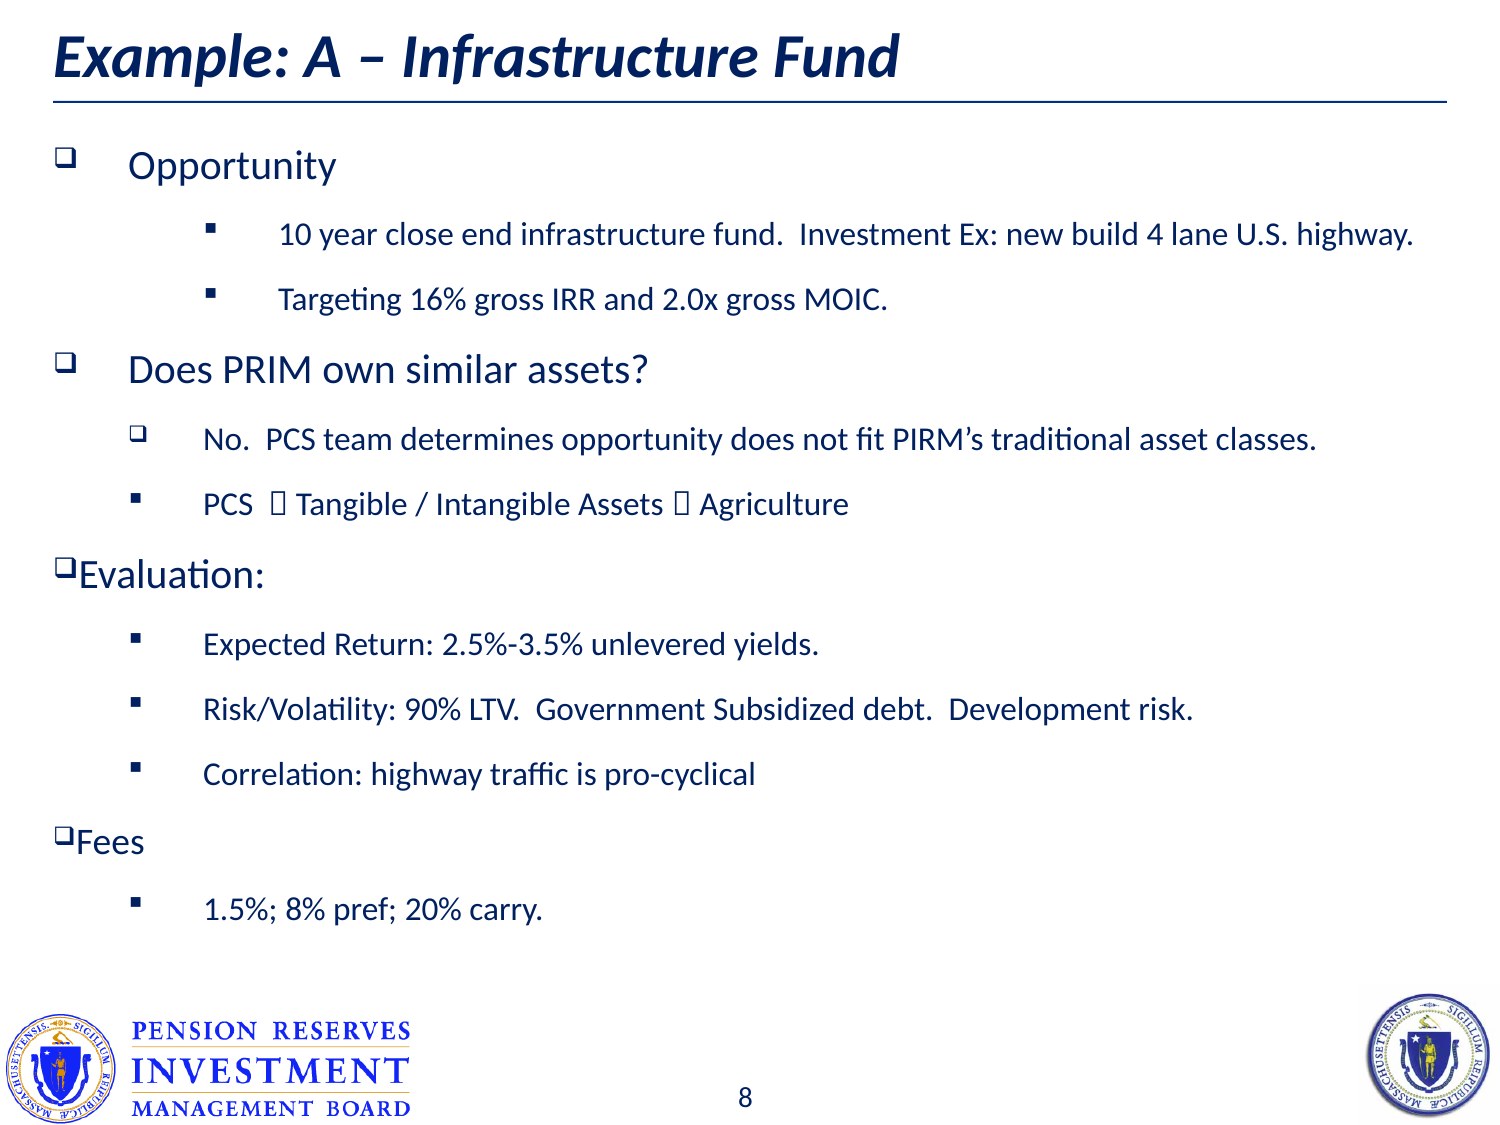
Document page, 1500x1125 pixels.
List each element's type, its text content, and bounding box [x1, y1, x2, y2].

picture [1358, 983, 1500, 1125]
list Opportunity 10 year close end infrastructure fund. Investment Ex: new build 4 lane U.S. highway. Targeting 16% gross IRR and 2.0x gross MOIC. Does PRIM own similar assets? No. PCS team determines opportunity does not fit PIRM’s traditional asset classes. PCS  Tangible / Intangible Assets  Agriculture Evaluation: Expected Return: 2.5%-3.5% unlevered yields. Risk/Volatility: 90% LTV. Government Subsidized debt. Development risk. Correlation: highway traffic is pro-cyclical Fees 1.5%; 8% pref; 20% carry. [53, 137, 1447, 1024]
picture [0, 1012, 418, 1125]
title Example: A – Infrastructure Fund [53, 20, 1447, 91]
